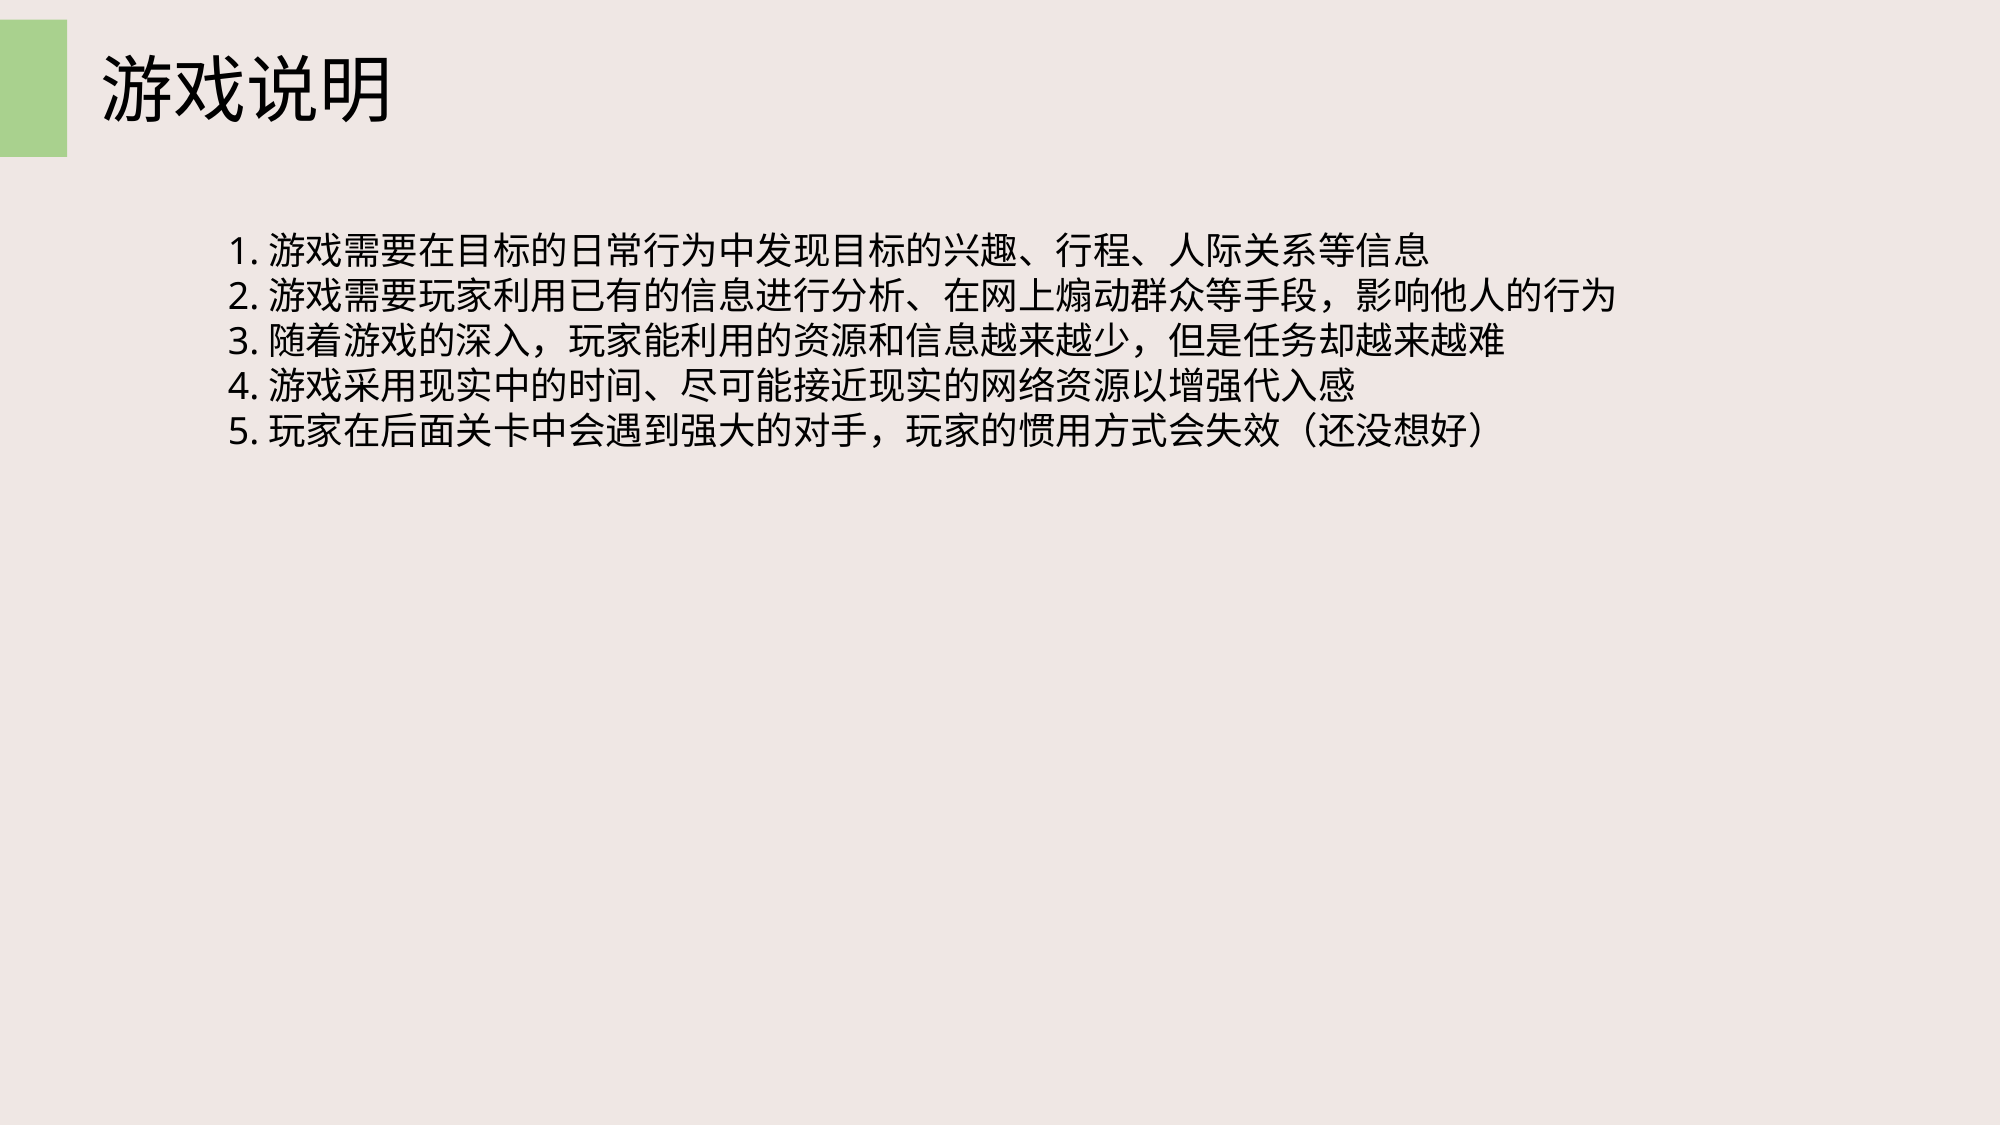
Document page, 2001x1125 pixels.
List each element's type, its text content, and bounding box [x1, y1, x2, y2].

text_box [0, 19, 68, 158]
text_box 1.游戏需要在目标的日常行为中发现目标的兴趣、行程、人际关系等信息 2.游戏需要玩家利用已有的信息进行分析、在网上煽动群众等手段，影响他人的行为 3.随着游戏的深入，玩家能利用的资源和信息越来越少，但是任务却越来越难 4.游戏采用现实中的时间、尽可能接近现实的网络资源以增强代入感 5.玩家在后面关卡中会遇到强大的对手，玩家的惯用方式会失效（还没想好） [213, 220, 1785, 460]
text_box 游戏说明 [85, 36, 436, 139]
